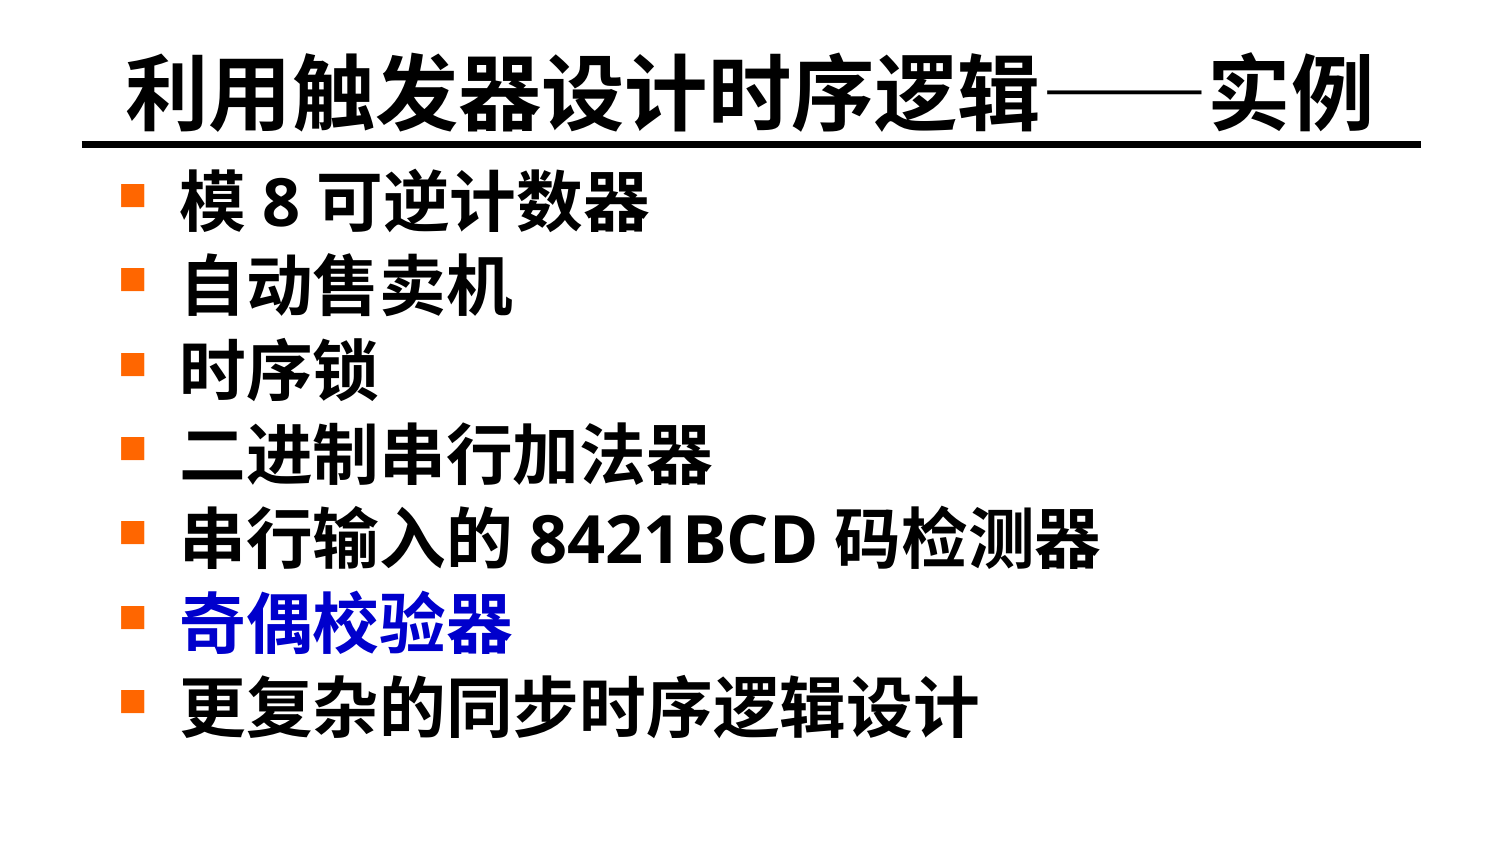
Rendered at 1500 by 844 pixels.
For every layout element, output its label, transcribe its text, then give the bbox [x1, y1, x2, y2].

title 利用触发器设计时序逻辑——实例 [103, 44, 1397, 135]
list 模8可逆计数器 自动售卖机 时序锁 二进制串行加法器 串行输入的8421BCD码检测器 奇偶校验器 更复杂的同步时序逻辑设计 [103, 161, 1397, 760]
